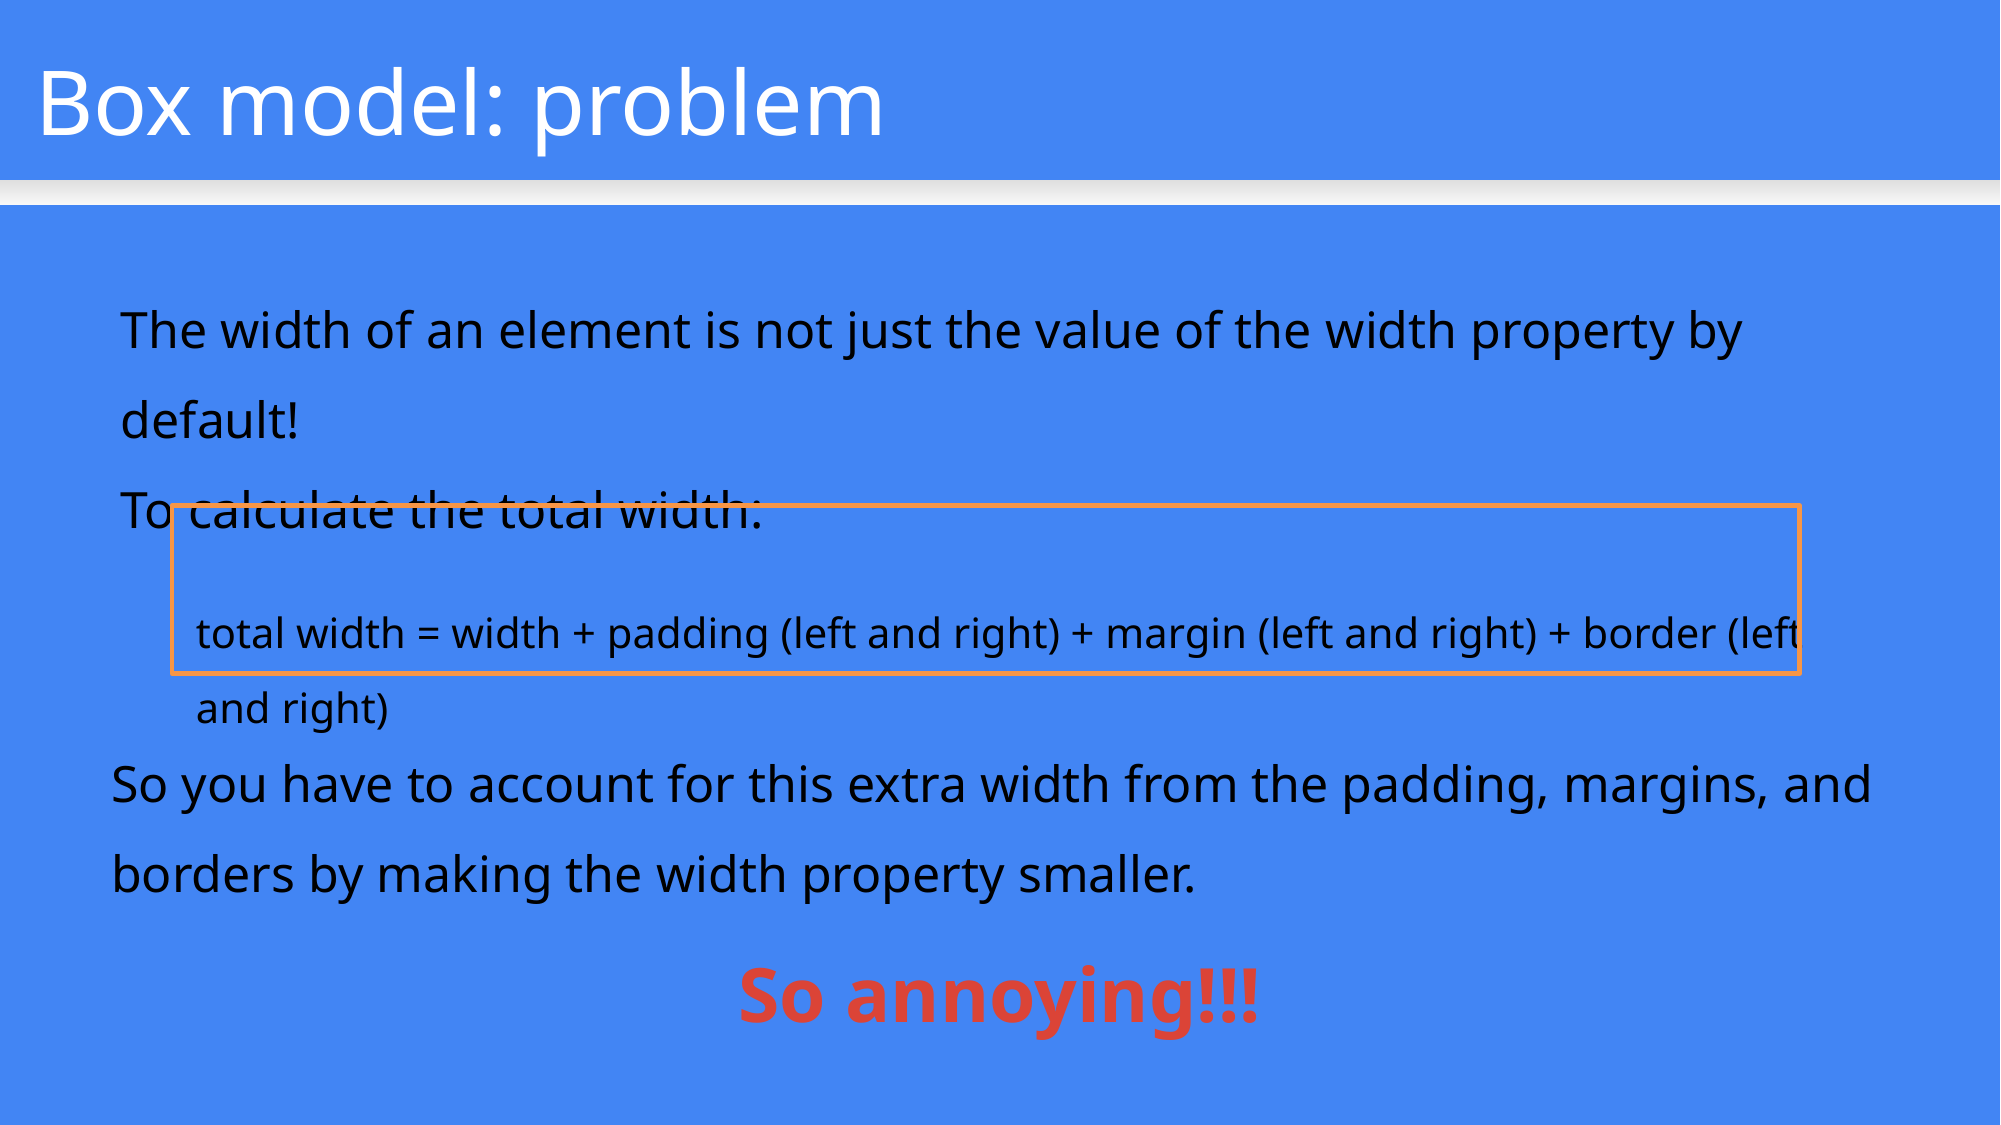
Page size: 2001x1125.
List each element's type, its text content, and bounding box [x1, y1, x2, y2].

text_box [171, 505, 1800, 674]
text_box Box model: problem [15, 15, 1814, 184]
text_box The width of an element is not just the value of the width property by default! To calculate the total width: total width = width + padding (left and right) + margin (left and right) + border (left and right) [100, 233, 1900, 707]
text_box So you have to account for this extra width from the padding, margins, and borders by making the width property smaller. So annoying!!! [96, 707, 1904, 993]
